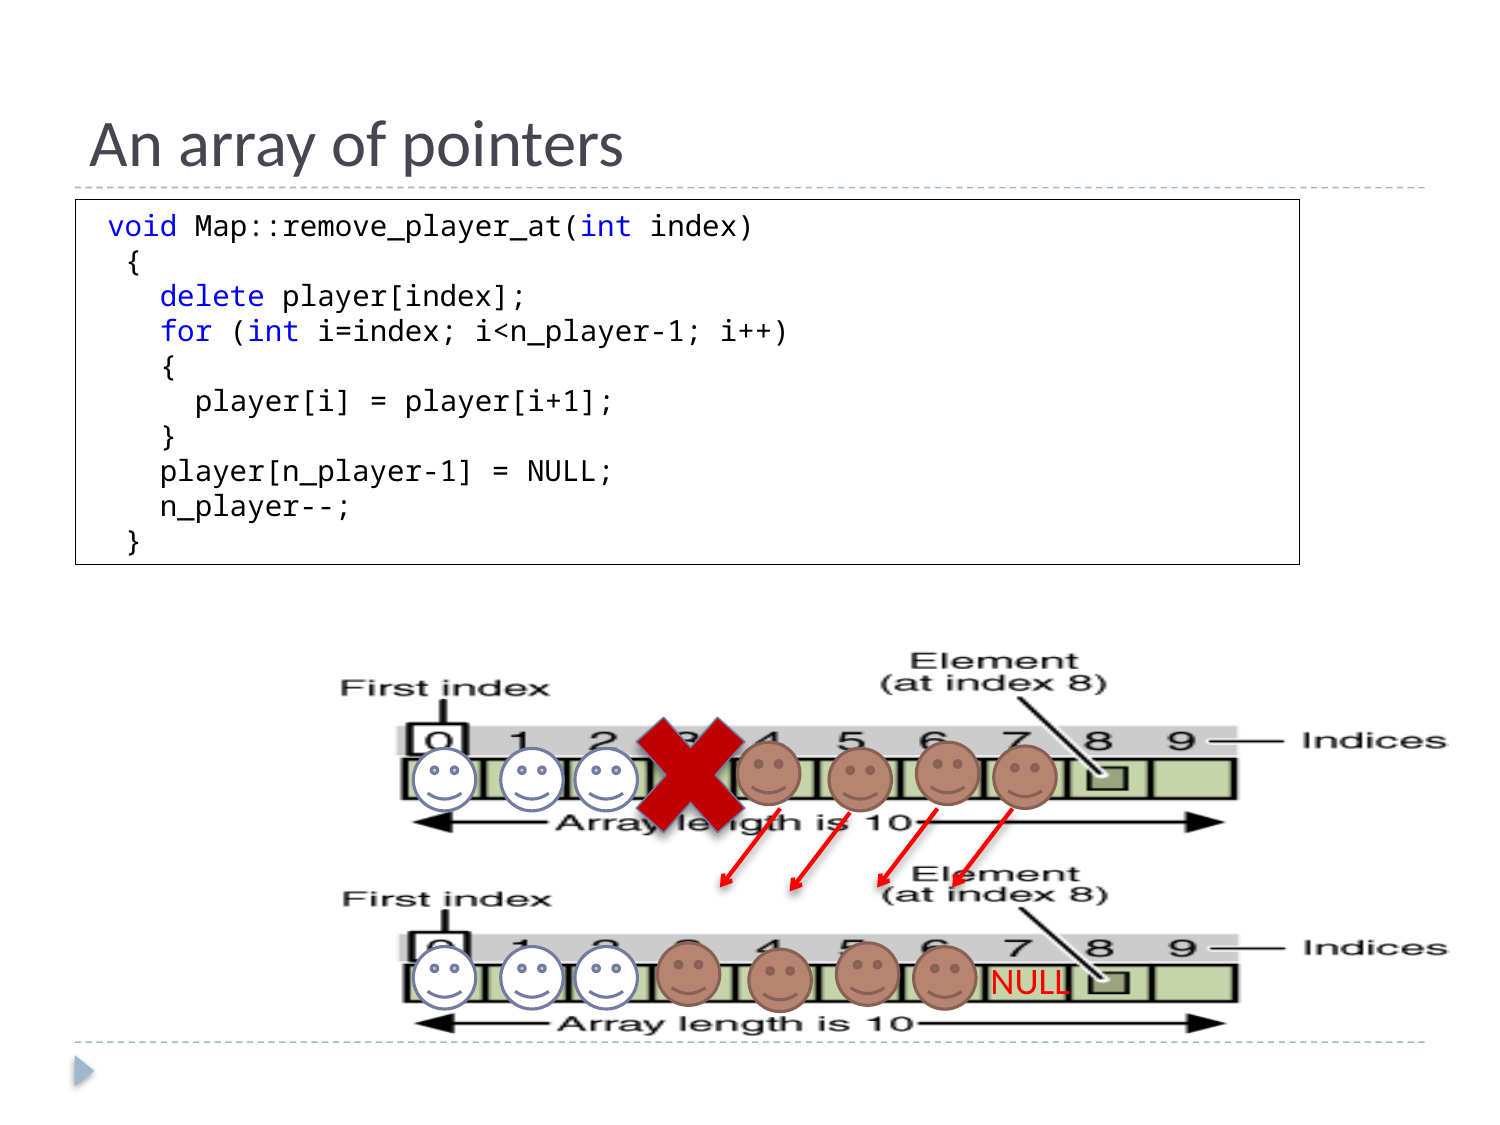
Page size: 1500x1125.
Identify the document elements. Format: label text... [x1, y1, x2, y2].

text_box void Map::remove_player_at(int index) { delete player[index]; for (int i=index; i<n_player-1; i++) { player[i] = player[i+1]; } player[n_player-1] = NULL; n_player--; } [75, 199, 1300, 565]
picture [338, 862, 1451, 1038]
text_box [951, 808, 1013, 888]
title An array of pointers [75, 24, 1425, 188]
picture [337, 648, 1449, 838]
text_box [789, 812, 851, 892]
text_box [719, 808, 781, 888]
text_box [876, 808, 938, 888]
